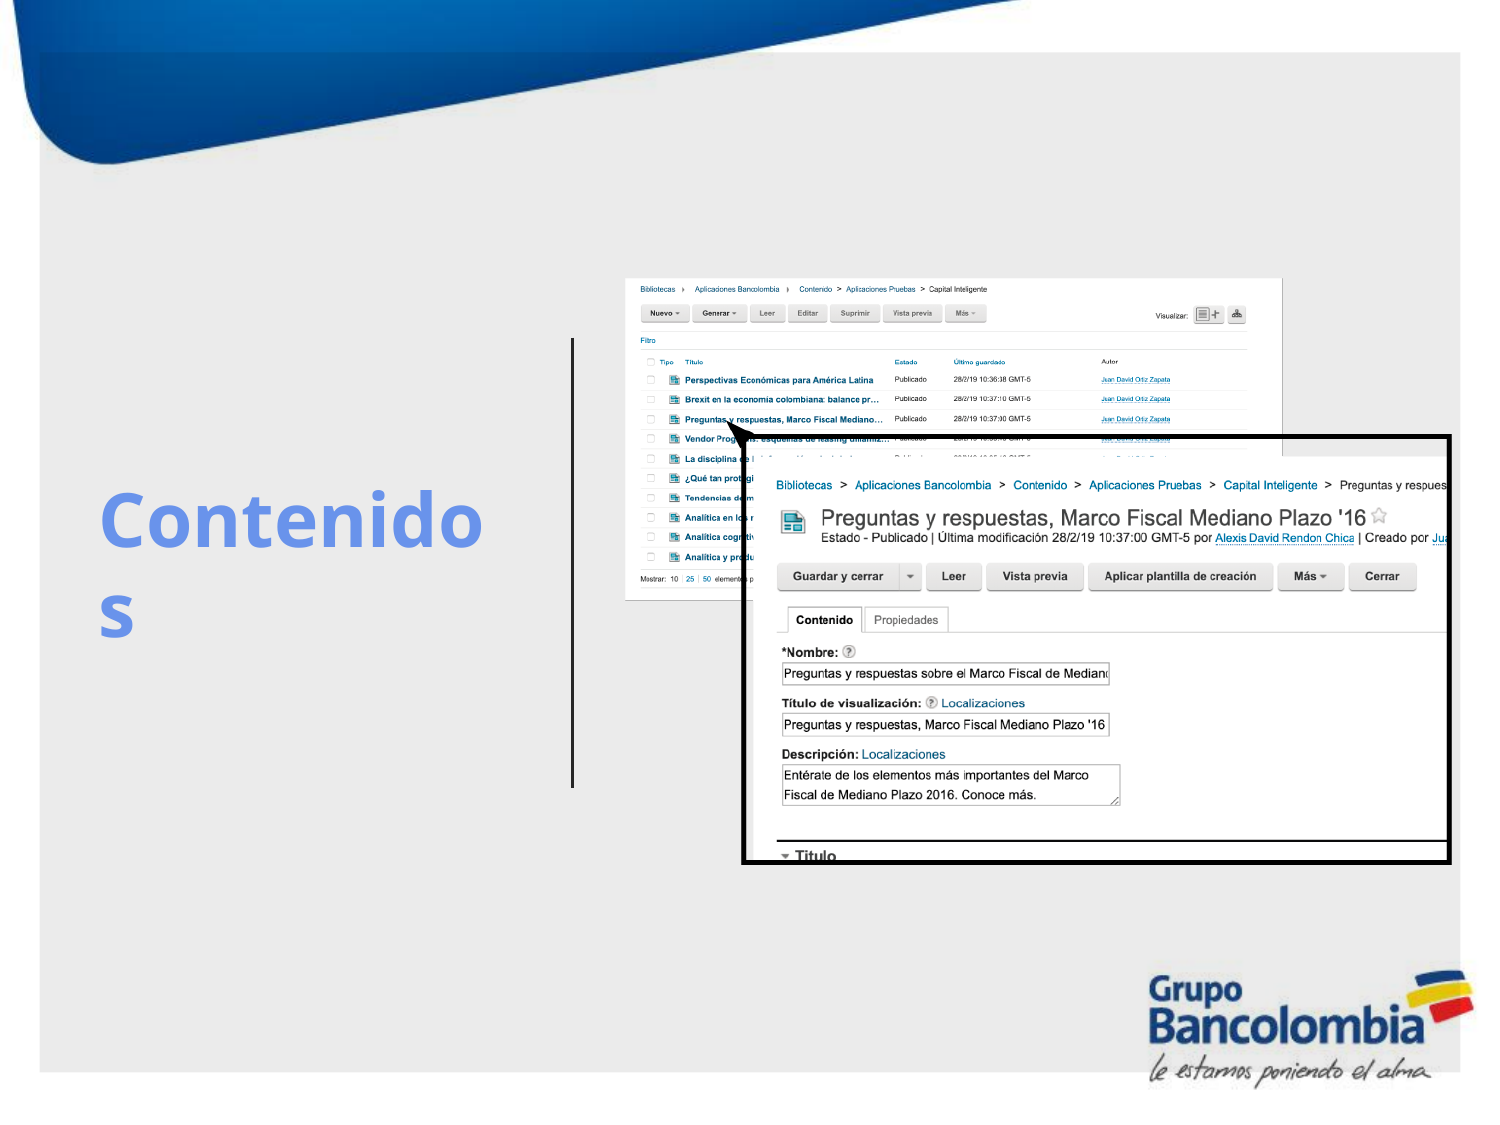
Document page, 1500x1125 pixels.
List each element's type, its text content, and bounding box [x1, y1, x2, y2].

text_box [37, 50, 1462, 1074]
picture [0, 0, 1500, 1125]
title Contenidos [83, 158, 533, 967]
